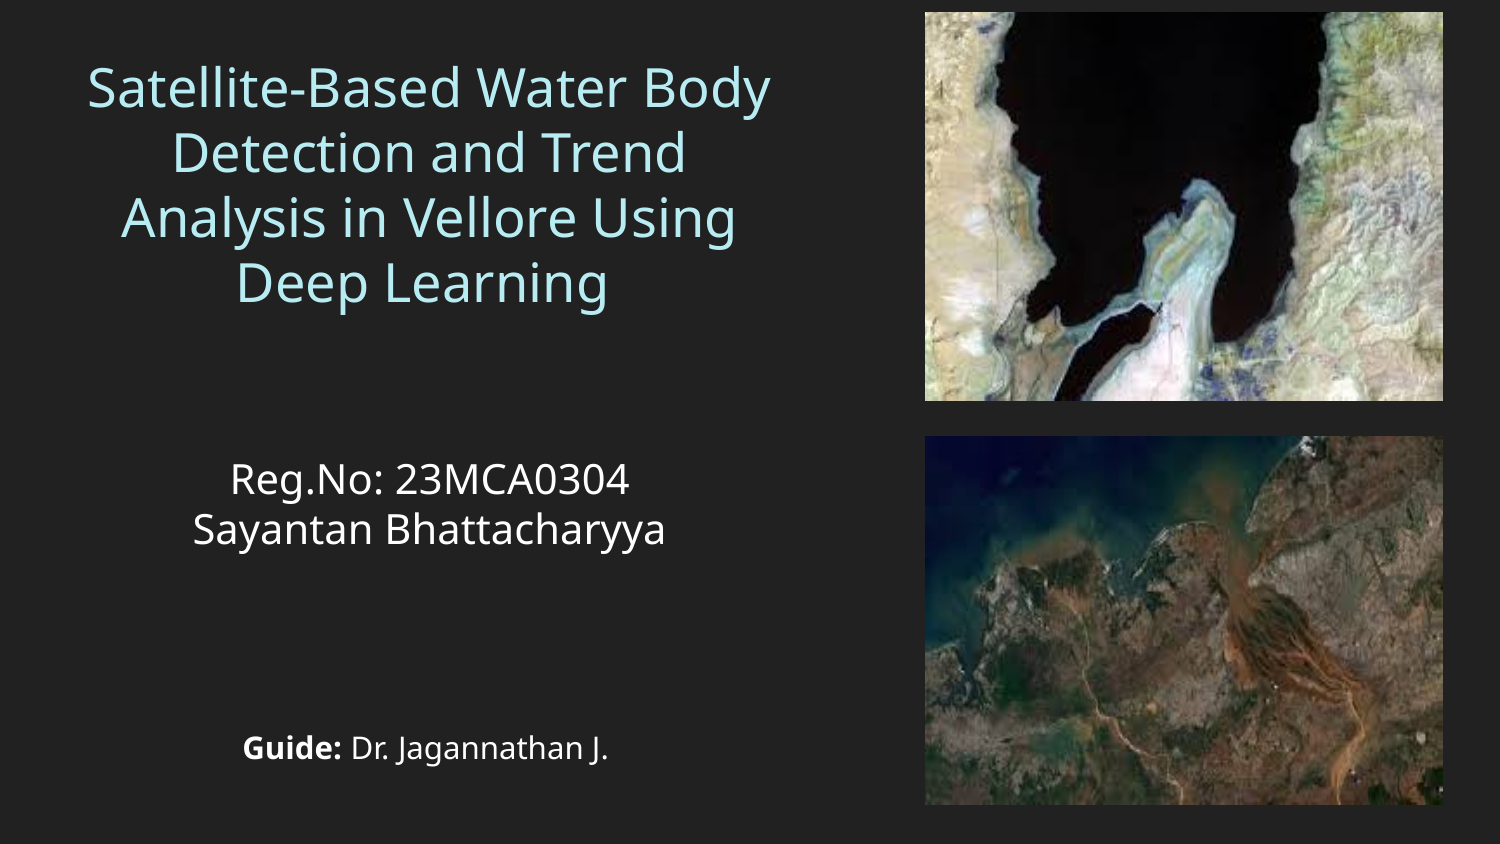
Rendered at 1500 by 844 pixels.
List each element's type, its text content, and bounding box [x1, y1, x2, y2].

picture [924, 11, 1444, 401]
title Satellite-Based Water Body Detection and Trend Analysis in Vellore Using Deep Learning Reg.No: 23MCA0304 Sayantan Bhattacharyya Guide: Dr. Jagannathan J. [56, 19, 803, 781]
picture [924, 436, 1444, 806]
